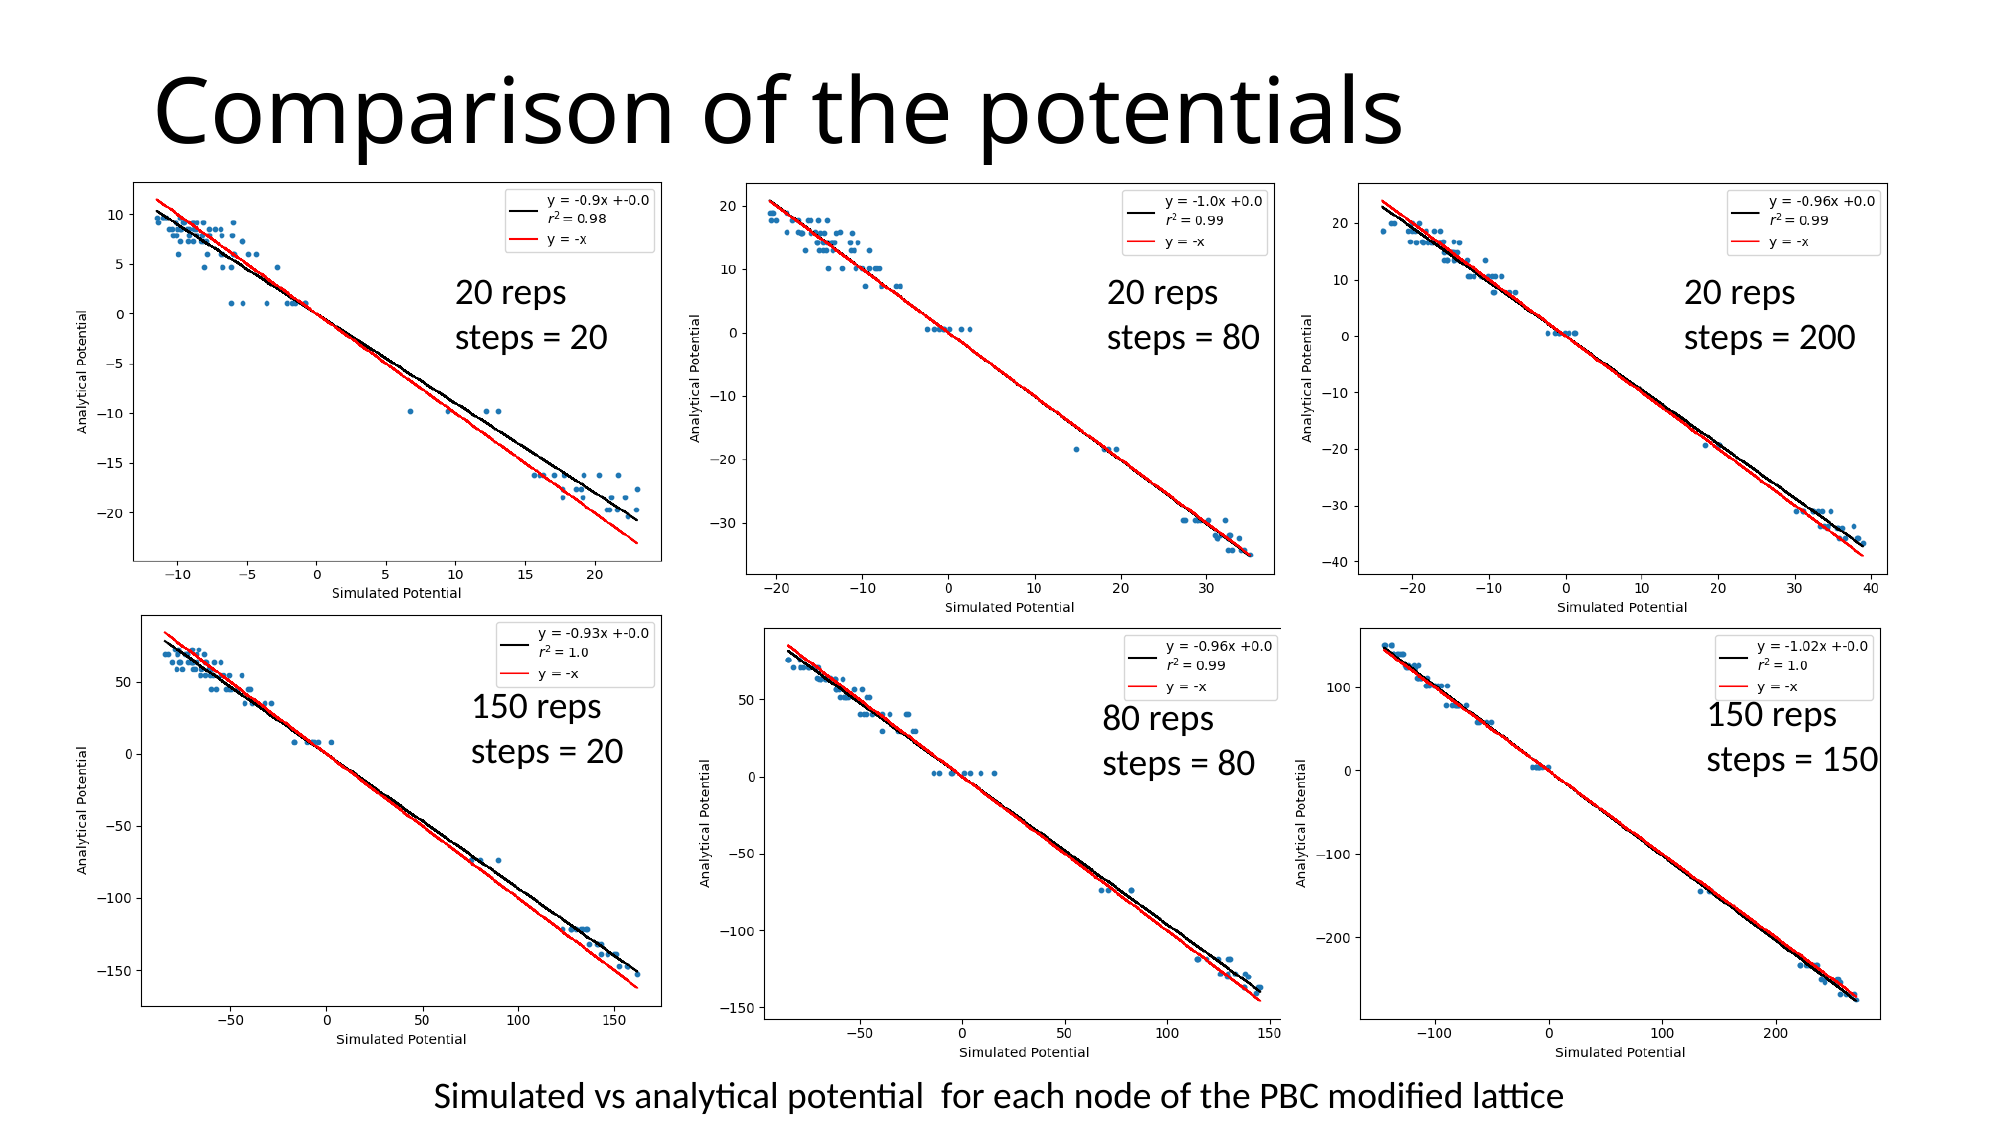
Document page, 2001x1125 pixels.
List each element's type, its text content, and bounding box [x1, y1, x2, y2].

text_box Simulated vs analytical potential for each node of the PBC modified lattice [419, 1063, 1581, 1123]
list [61, 168, 674, 614]
picture [62, 168, 1901, 1074]
title Comparison of the potentials [137, 5, 1863, 168]
